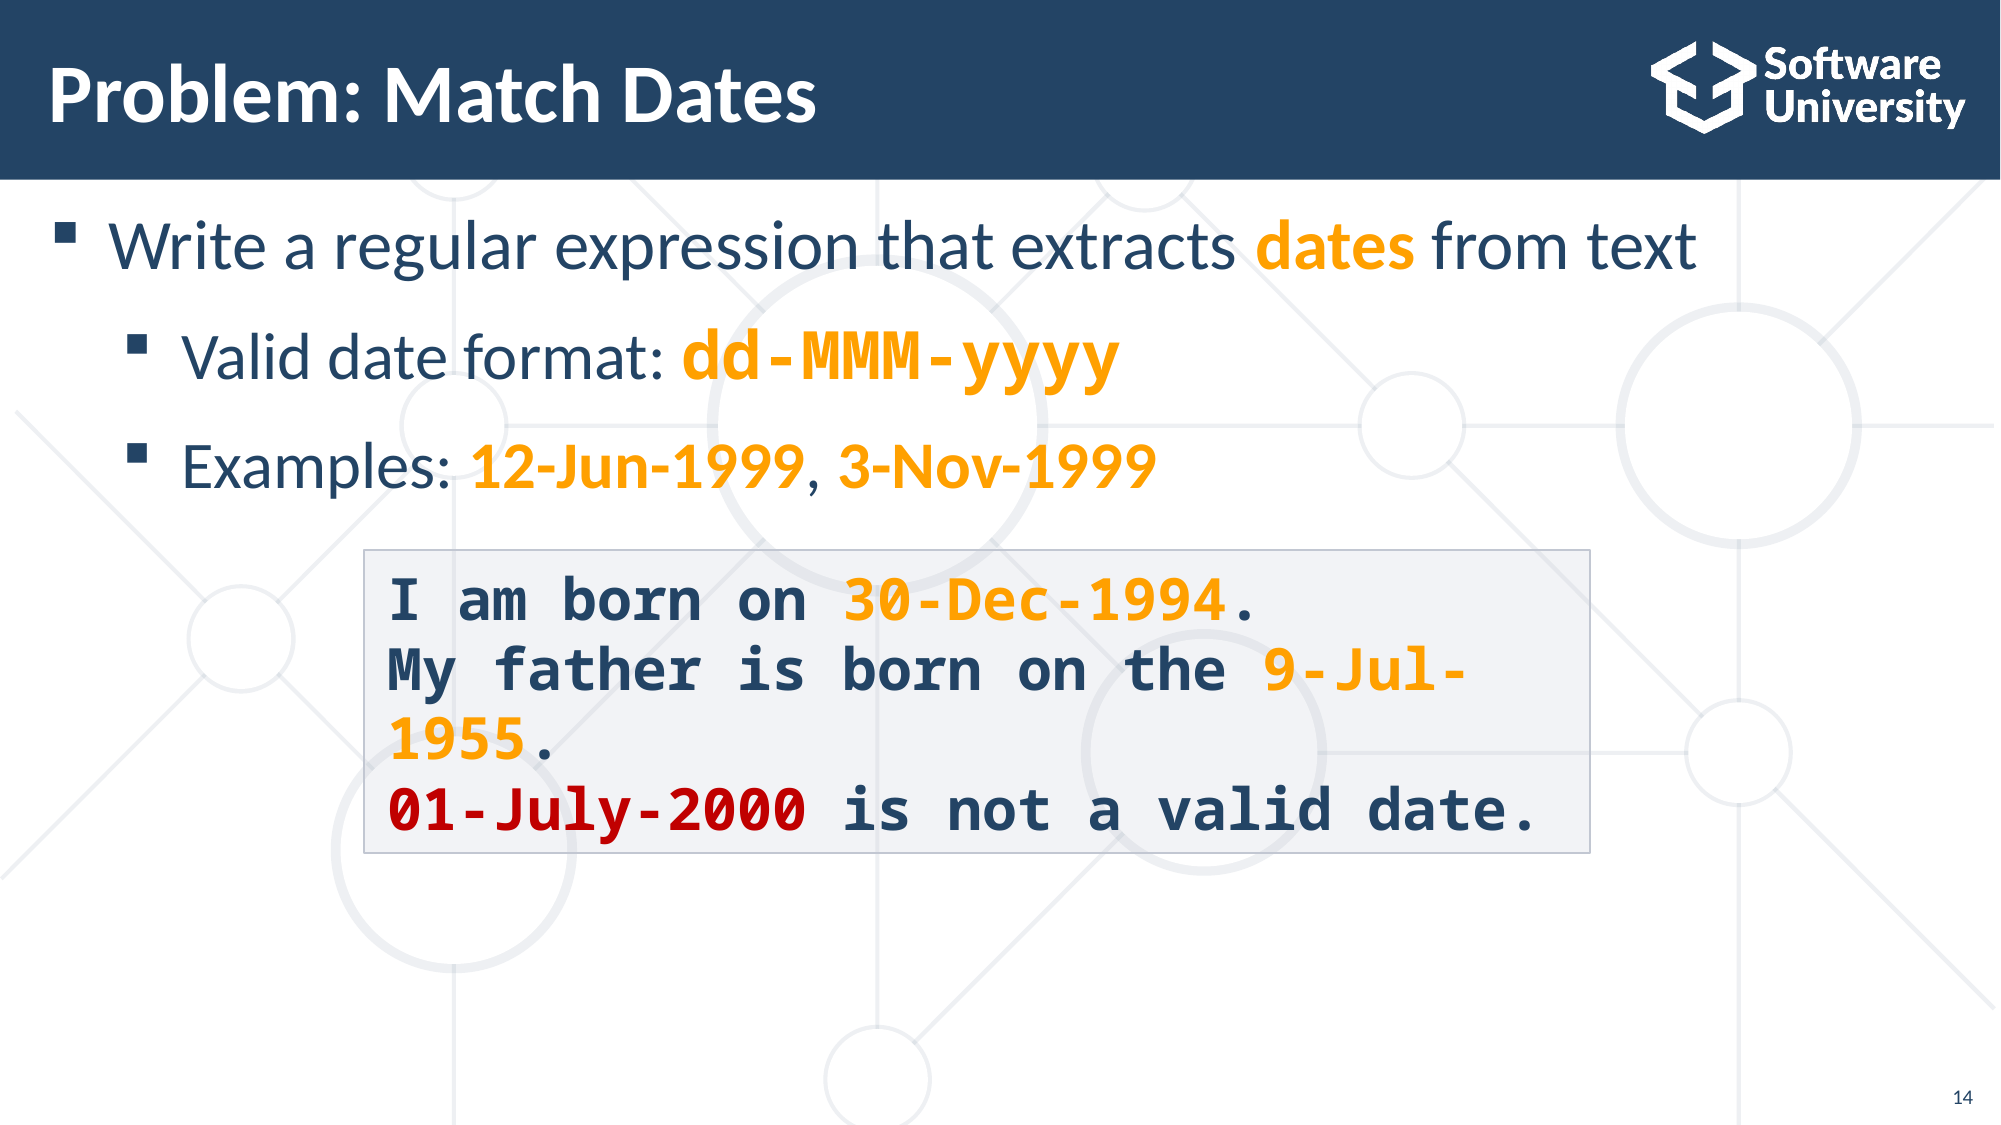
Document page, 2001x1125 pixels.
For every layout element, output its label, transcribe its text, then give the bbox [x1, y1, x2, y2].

title Problem: Match Dates [31, 16, 1625, 162]
slide_number 14 [1927, 1067, 1989, 1117]
text_box I am born on 30-Dec-1994. My father is born on the 9-Jul-1955. 01-July-2000 is not a valid date. [363, 549, 1591, 854]
list Write a regular expression that extracts dates from text Valid date format: dd-MMM-yyyy Examples: 12-Jun-1999, 3-Nov-1999 [31, 188, 1968, 1103]
picture [1651, 41, 1966, 134]
